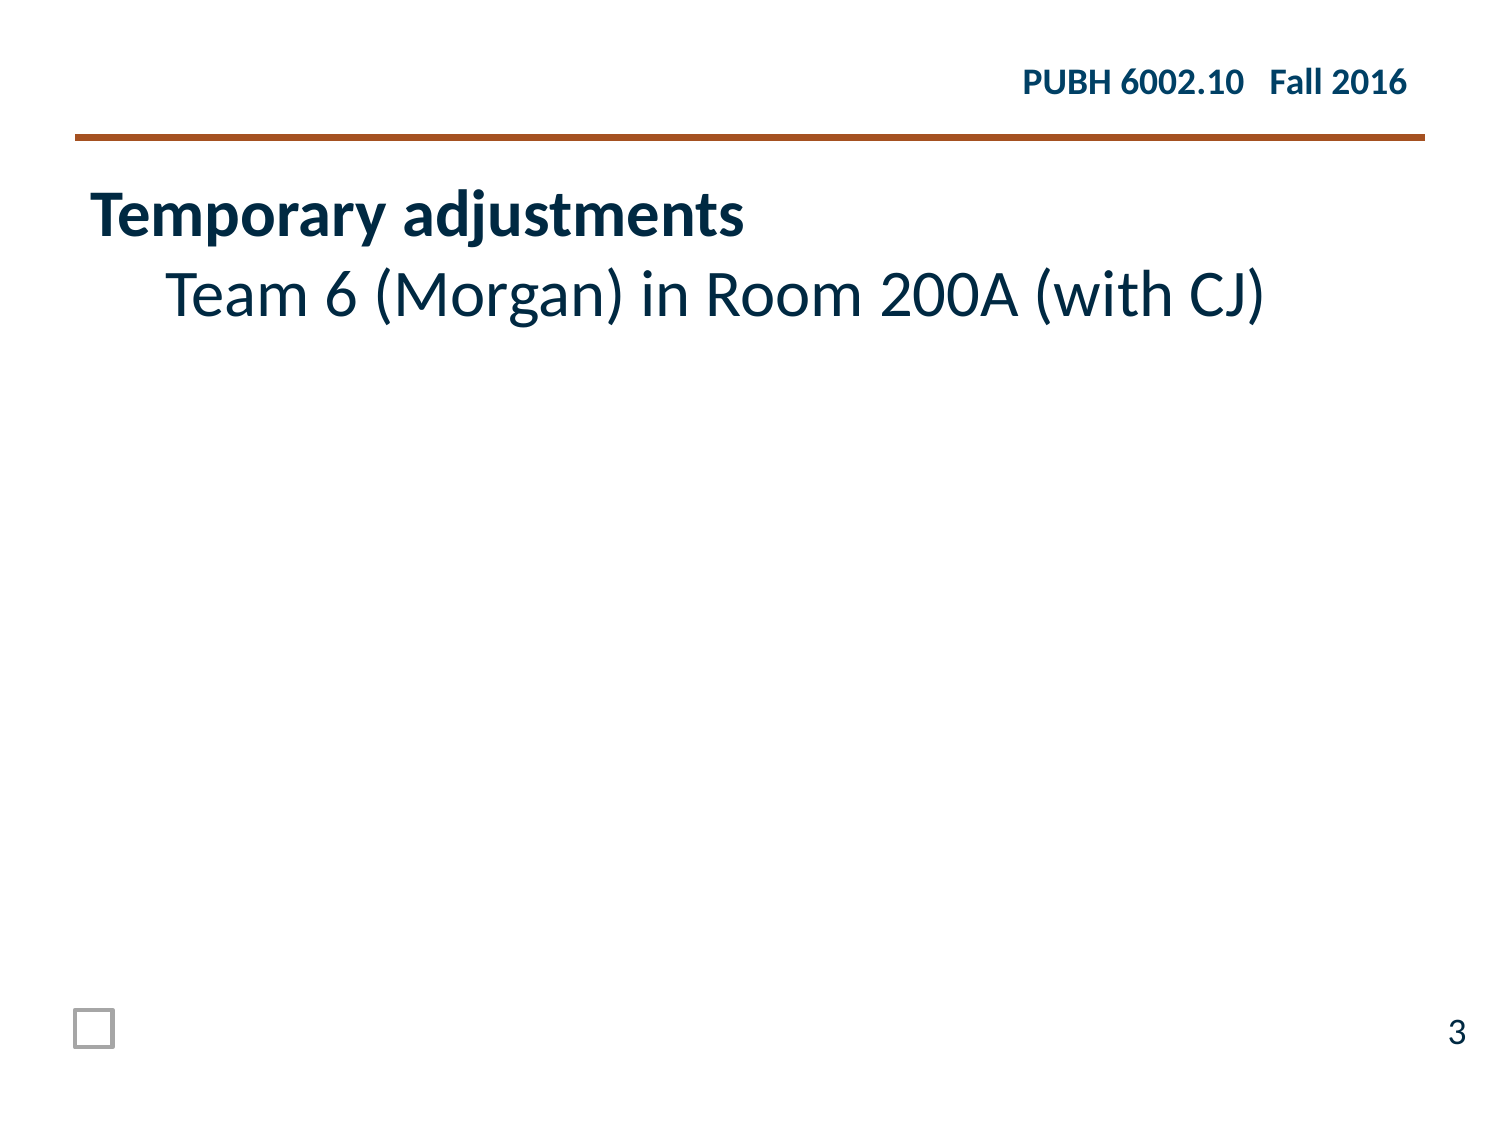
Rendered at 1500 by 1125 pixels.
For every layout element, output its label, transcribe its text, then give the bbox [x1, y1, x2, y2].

list Temporary adjustments Team 6 (Morgan) in Room 200A (with CJ) [75, 162, 1425, 975]
